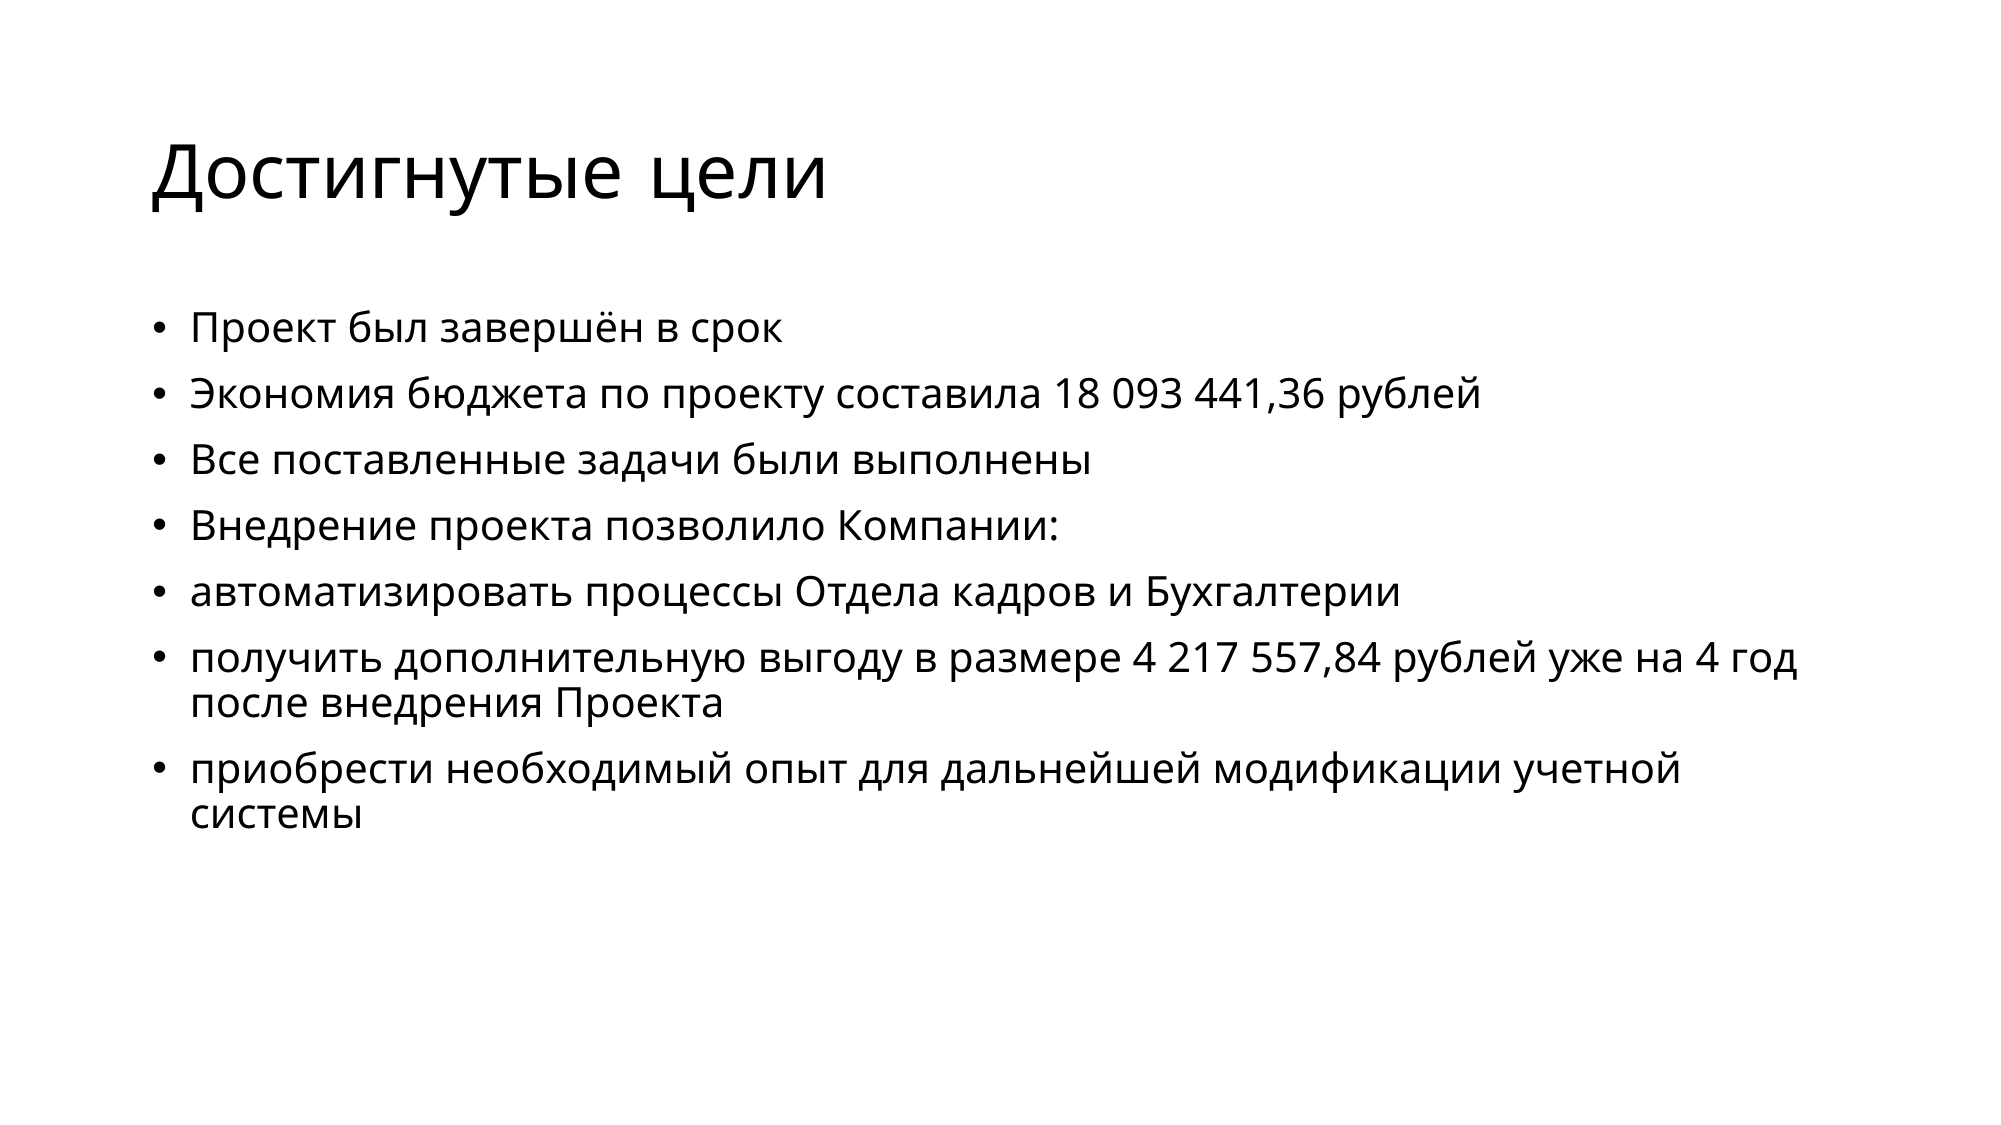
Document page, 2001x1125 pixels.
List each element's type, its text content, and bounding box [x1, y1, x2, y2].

list Проект был завершён в срок Экономия бюджета по проекту составила 18 093 441,36 рублей Все поставленные задачи были выполнены Внедрение проекта позволило Компании: автоматизировать процессы Отдела кадров и Бухгалтерии получить дополнительную выгоду в размере 4 217 557,84 рублей уже на 4 год после внедрения Проекта приобрести необходимый опыт для дальнейшей модификации учетной системы [137, 299, 1863, 1014]
title Достигнутые цели [137, 59, 1863, 278]
